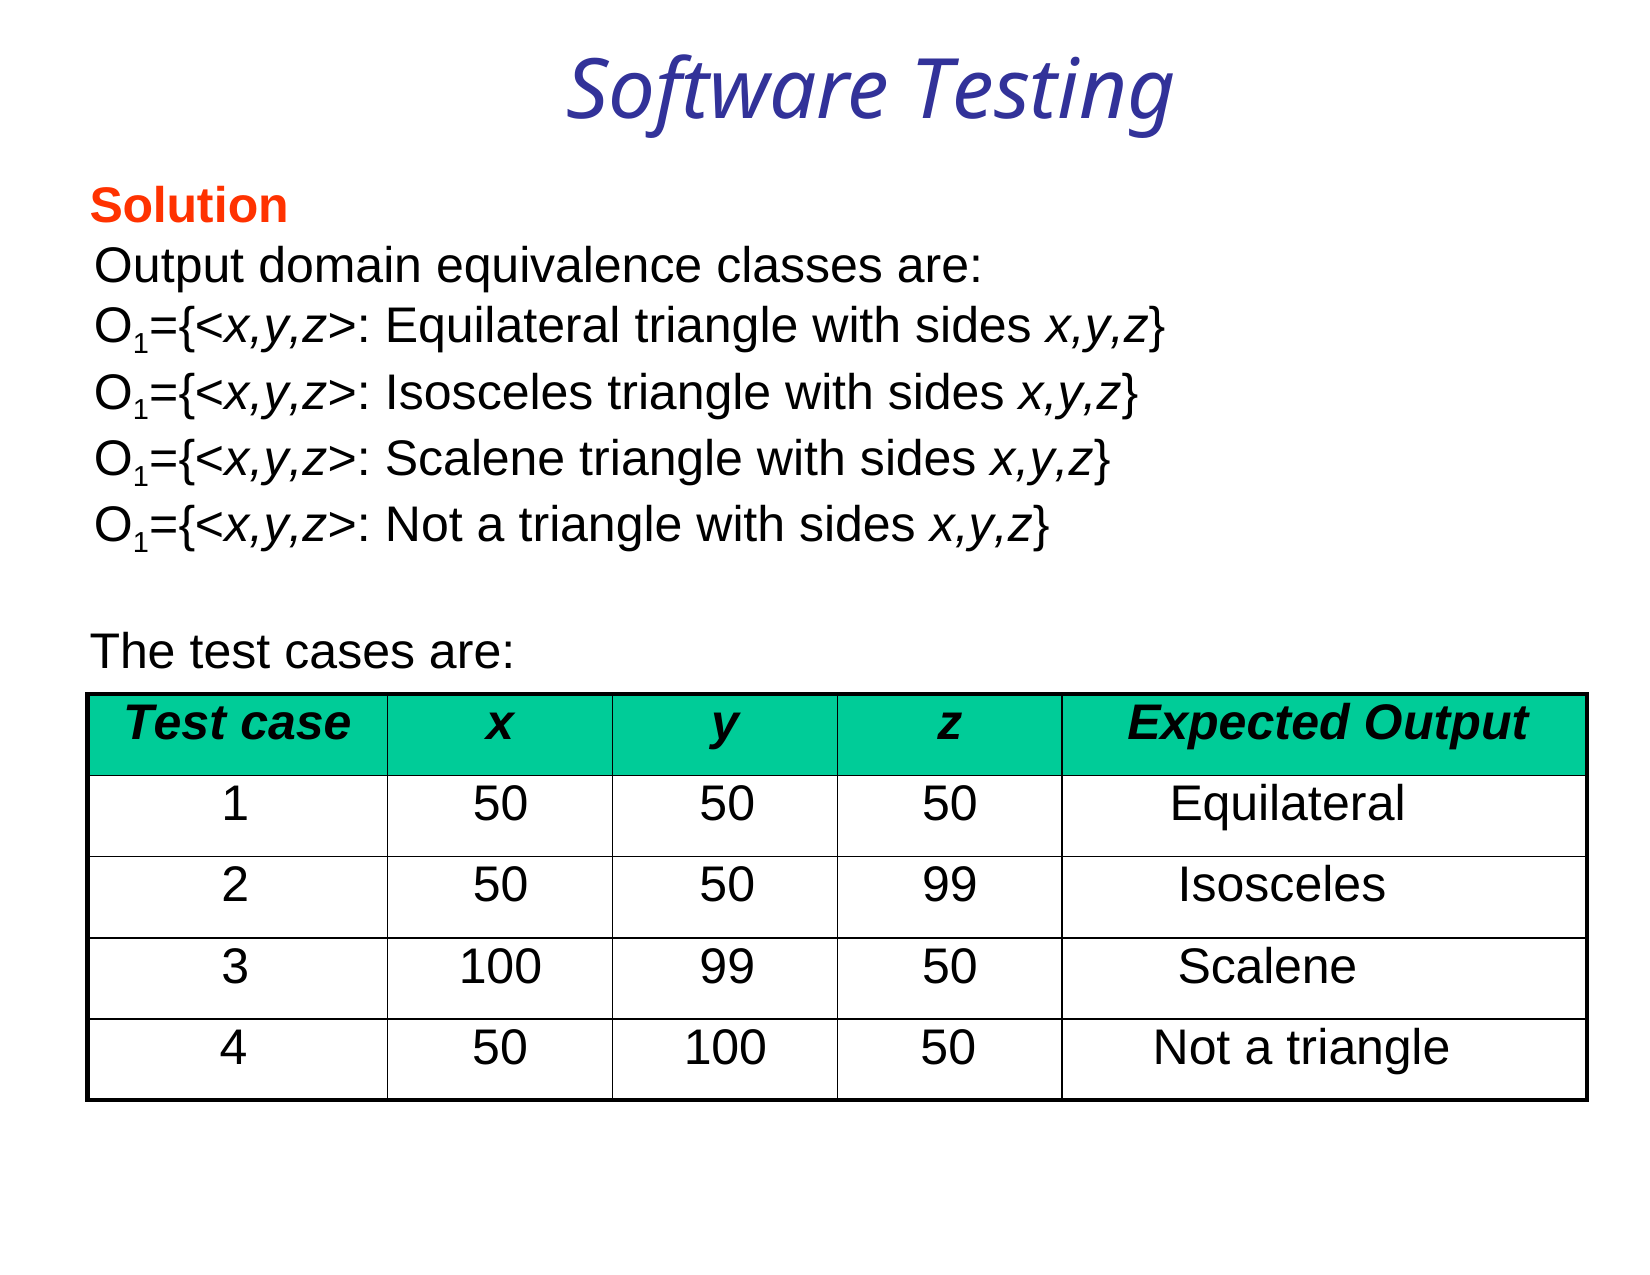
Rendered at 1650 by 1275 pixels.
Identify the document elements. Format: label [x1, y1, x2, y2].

table_cell [90, 857, 387, 937]
table_cell [90, 1020, 387, 1098]
table_cell [838, 939, 1061, 1018]
text_box [87, 172, 1575, 678]
table_cell [388, 1020, 612, 1098]
table_cell [838, 857, 1061, 937]
table_cell [1063, 857, 1585, 937]
table_header [1063, 696, 1585, 775]
table_cell [388, 776, 612, 856]
table_cell [838, 1020, 1061, 1098]
table_cell [838, 776, 1061, 856]
table_cell [388, 939, 612, 1018]
table_cell [1063, 776, 1585, 856]
table_cell [90, 939, 387, 1018]
table_header [90, 696, 387, 775]
table_cell [1063, 939, 1585, 1018]
table_cell [1063, 1020, 1585, 1098]
table_cell [90, 776, 387, 856]
title [132, 201, 143, 217]
table_header [613, 696, 837, 775]
table_cell [613, 1020, 837, 1098]
table_cell [613, 857, 837, 937]
table_cell [613, 776, 837, 856]
title [131, 0, 1506, 248]
table_header [838, 696, 1061, 775]
table_cell [388, 857, 612, 937]
table_cell [613, 939, 837, 1018]
table_header [388, 696, 612, 775]
